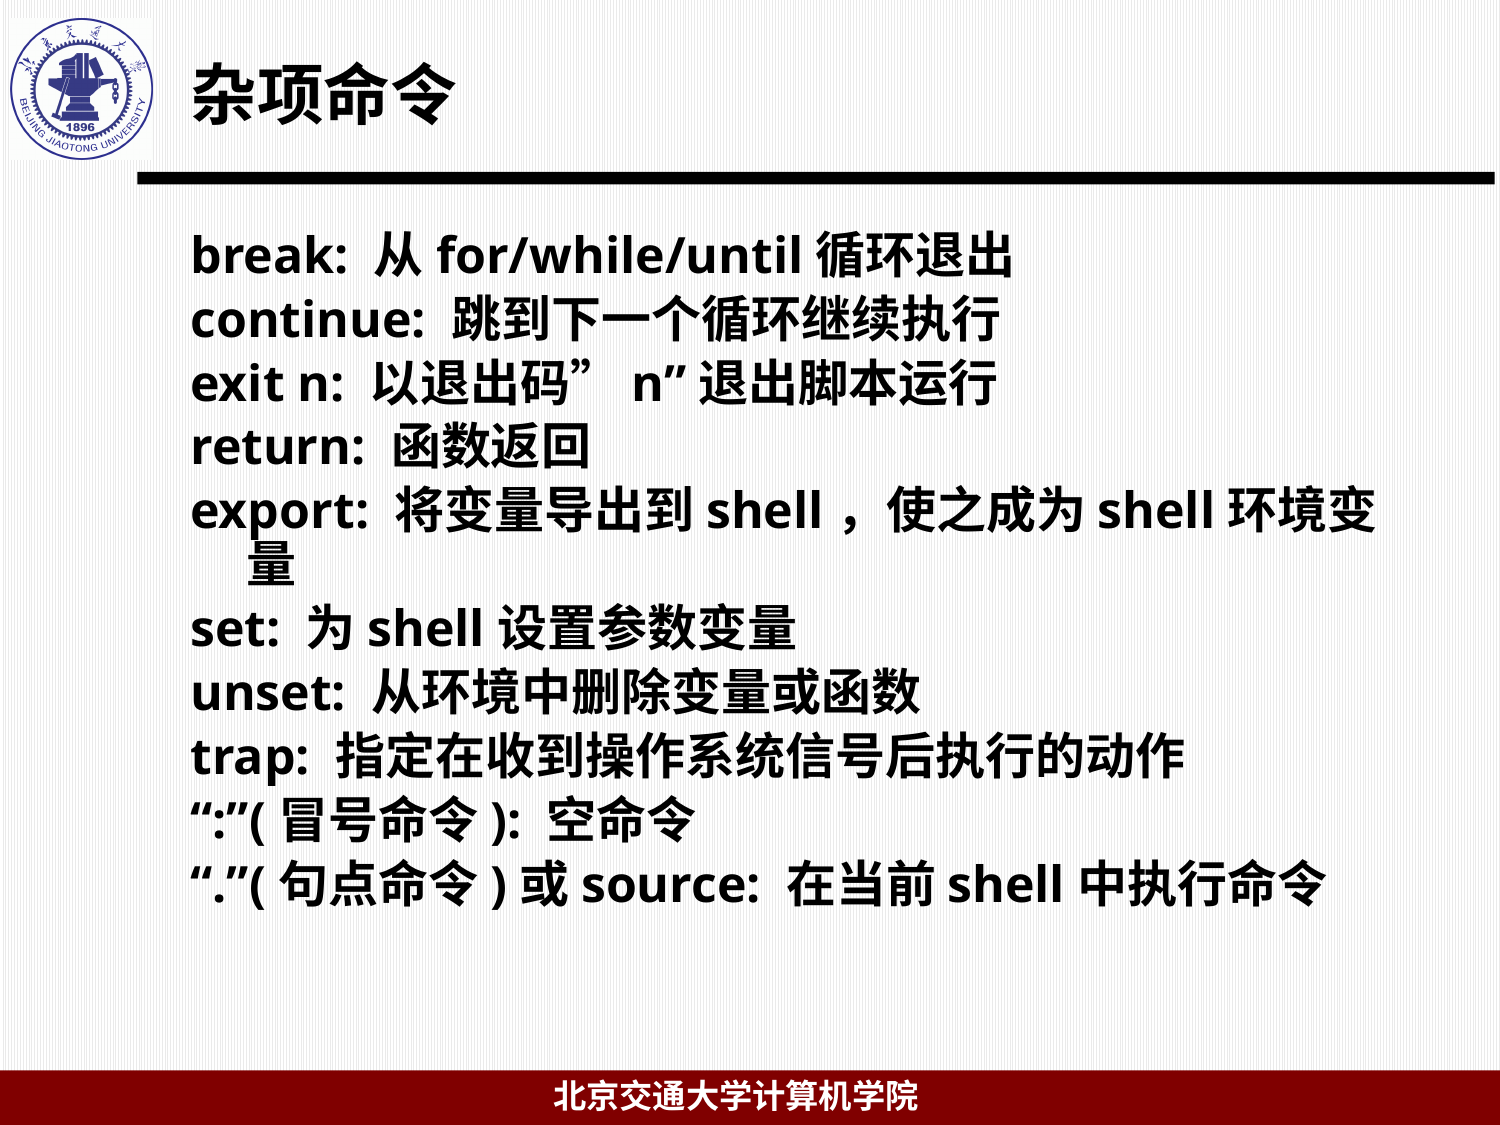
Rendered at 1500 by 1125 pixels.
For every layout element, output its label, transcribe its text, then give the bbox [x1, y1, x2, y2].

picture [10, 18, 153, 160]
list break: 从for/while/until循环退出 continue: 跳到下一个循环继续执行 exit n: 以退出码”n”退出脚本运行 return: 函数返回 export: 将变量导出到shell，使之成为shell环境变量 set: 为shell设置参数变量 unset: 从环境中删除变量或函数 trap: 指定在收到操作系统信号后执行的动作 “:”(冒号命令): 空命令 “.”(句点命令)或source: 在当前shell中执行命令 [175, 222, 1425, 966]
title 杂项命令 [175, 45, 1425, 222]
